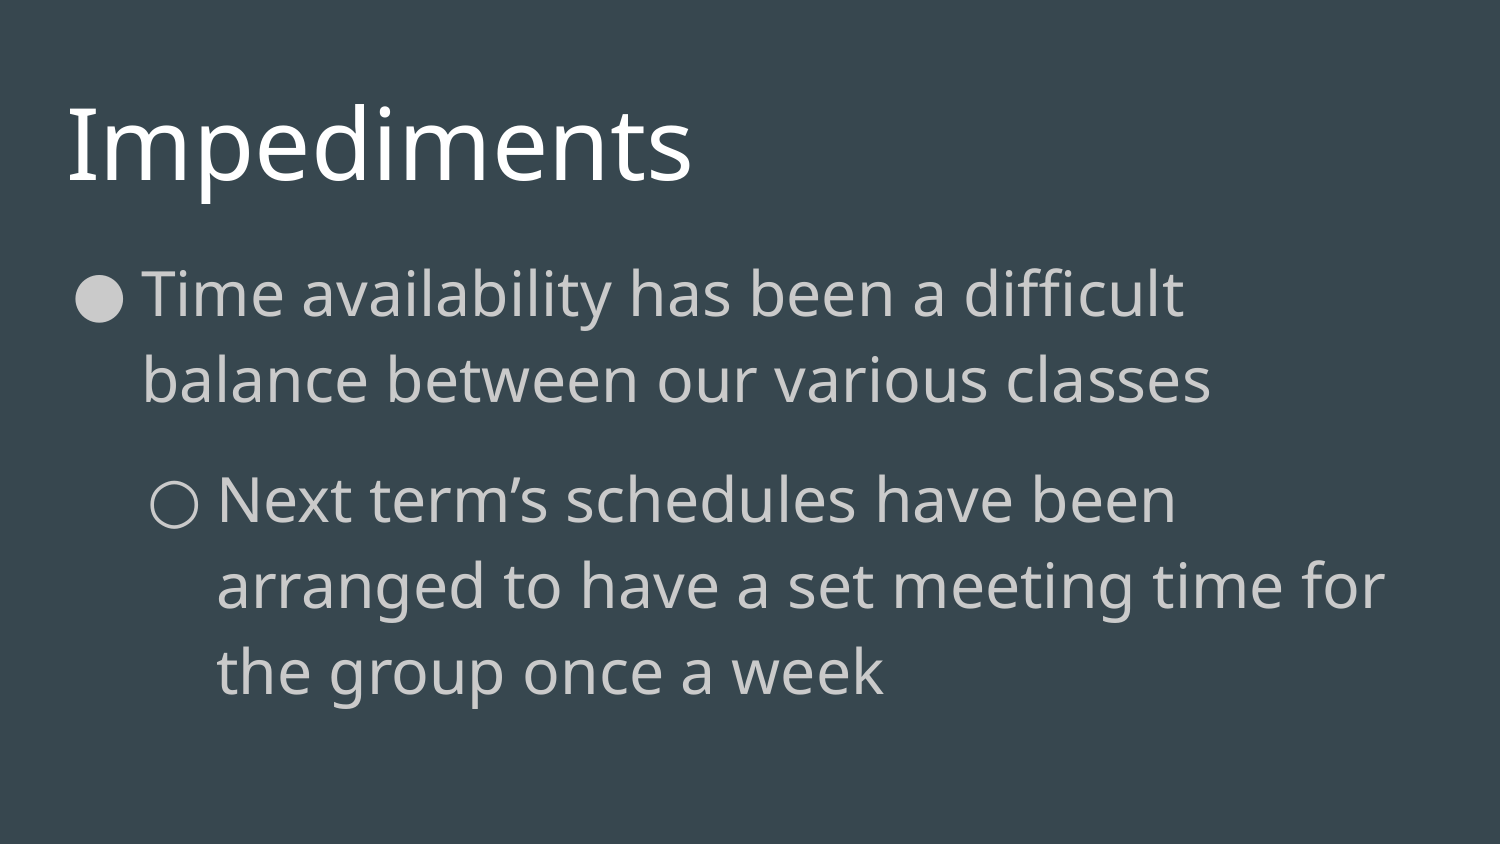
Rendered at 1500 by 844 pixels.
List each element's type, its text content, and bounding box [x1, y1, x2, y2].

title Impediments [51, 91, 934, 216]
list Time availability has been a difficult balance between our various classes Next term’s schedules have been arranged to have a set meeting time for the group once a week [51, 227, 1422, 750]
